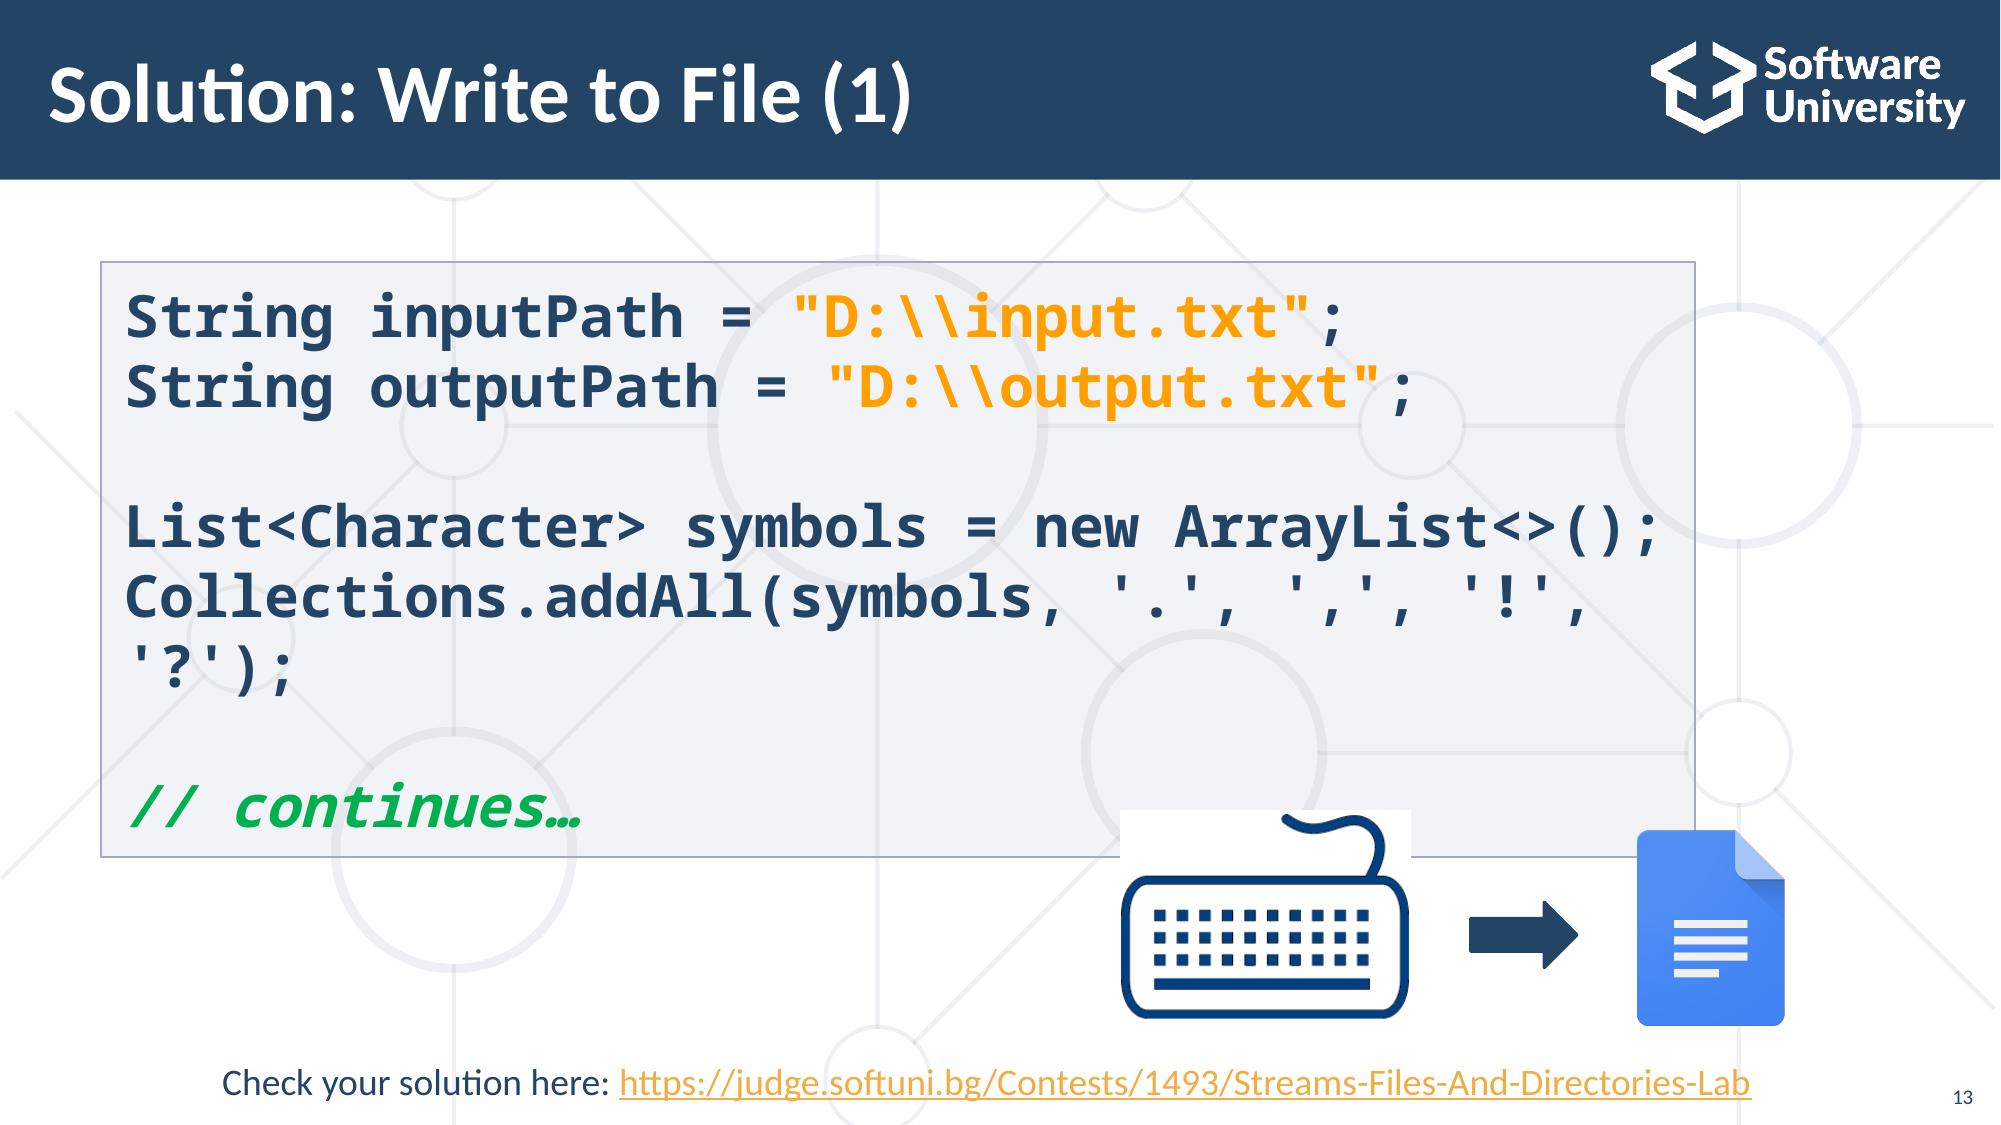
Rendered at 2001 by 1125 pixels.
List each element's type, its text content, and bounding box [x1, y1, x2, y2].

text_box String inputPath = "D:\\input.txt"; String outputPath = "D:\\output.txt"; List<Character> symbols = new ArrayList<>(); Collections.addAll(symbols, '.', ',', '!', '?'); // continues… [100, 261, 1696, 858]
picture [1120, 810, 1411, 1033]
picture [1651, 41, 1966, 134]
title Solution: Write to File (1) [31, 16, 1625, 162]
text_box [1468, 900, 1580, 970]
picture [1606, 824, 1815, 1033]
slide_number 13 [1927, 1067, 1989, 1117]
text_box Check your solution here: https://judge.softuni.bg/Contests/1493/Streams-Files-And-Directories-Lab [118, 1050, 1856, 1111]
